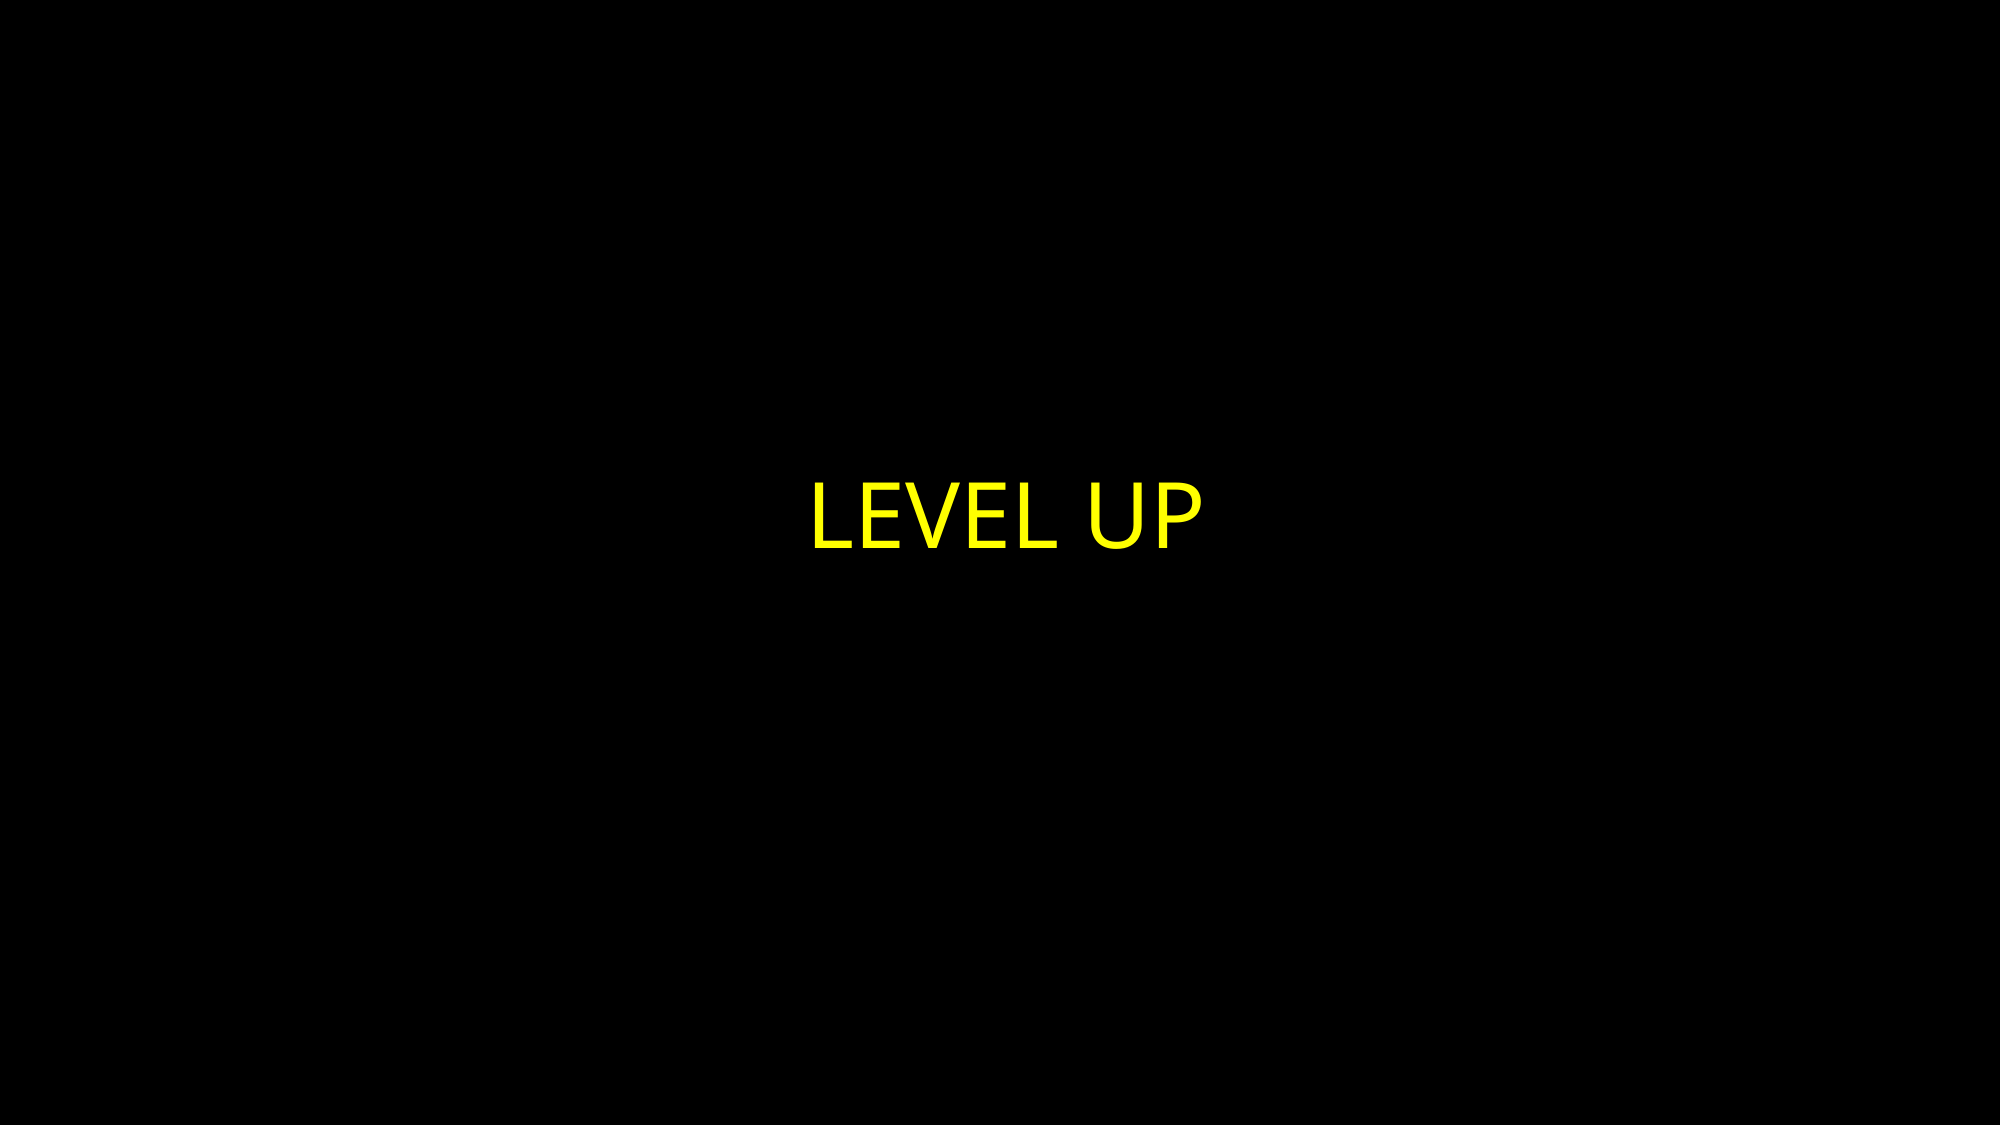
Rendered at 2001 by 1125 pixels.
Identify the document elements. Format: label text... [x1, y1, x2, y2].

title LEVEL UP [791, 409, 2000, 628]
